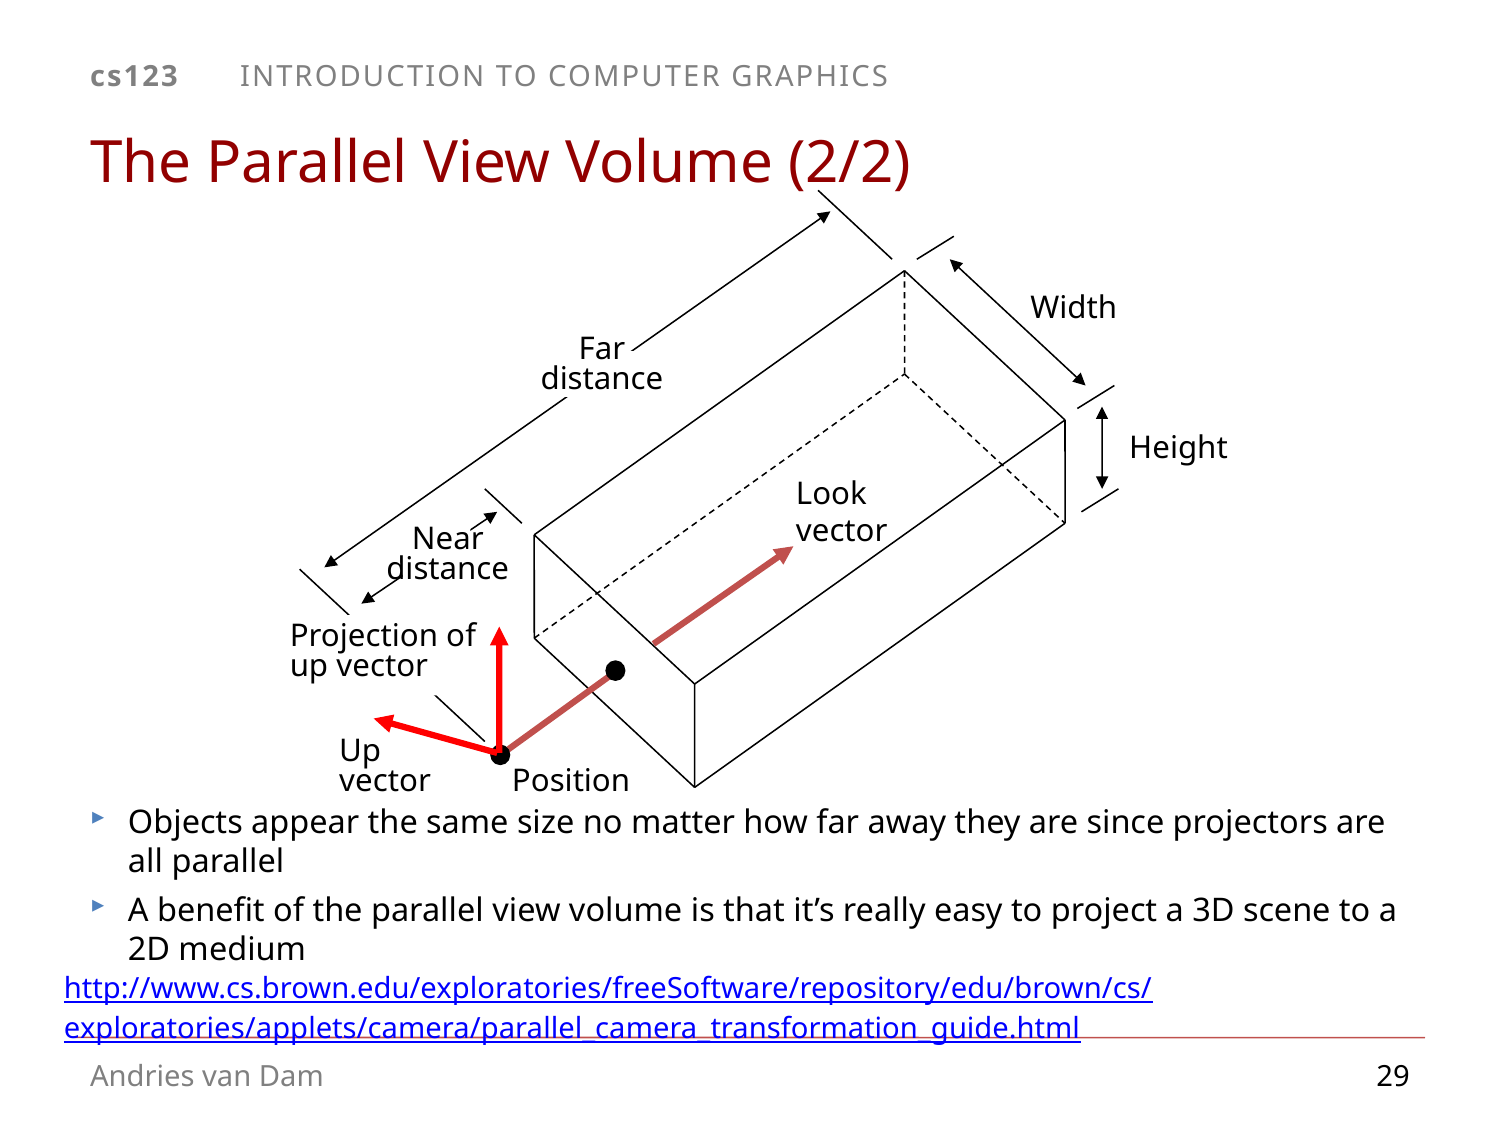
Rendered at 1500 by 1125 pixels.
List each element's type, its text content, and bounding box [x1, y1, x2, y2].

text_box http://www.cs.brown.edu/exploratories/freeSoftware/repository/edu/brown/cs/ exploratories/applets/camera/parallel_camera_transformation_guide.html [49, 962, 1168, 1125]
title The Parallel View Volume (2/2) [74, 112, 1461, 207]
slide_number 29 [1224, 1050, 1425, 1103]
list Objects appear the same size no matter how far away they are since projectors are all parallel A benefit of the parallel view volume is that it’s really easy to project a 3D scene to a 2D medium [74, 793, 1426, 976]
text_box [274, 190, 1263, 802]
